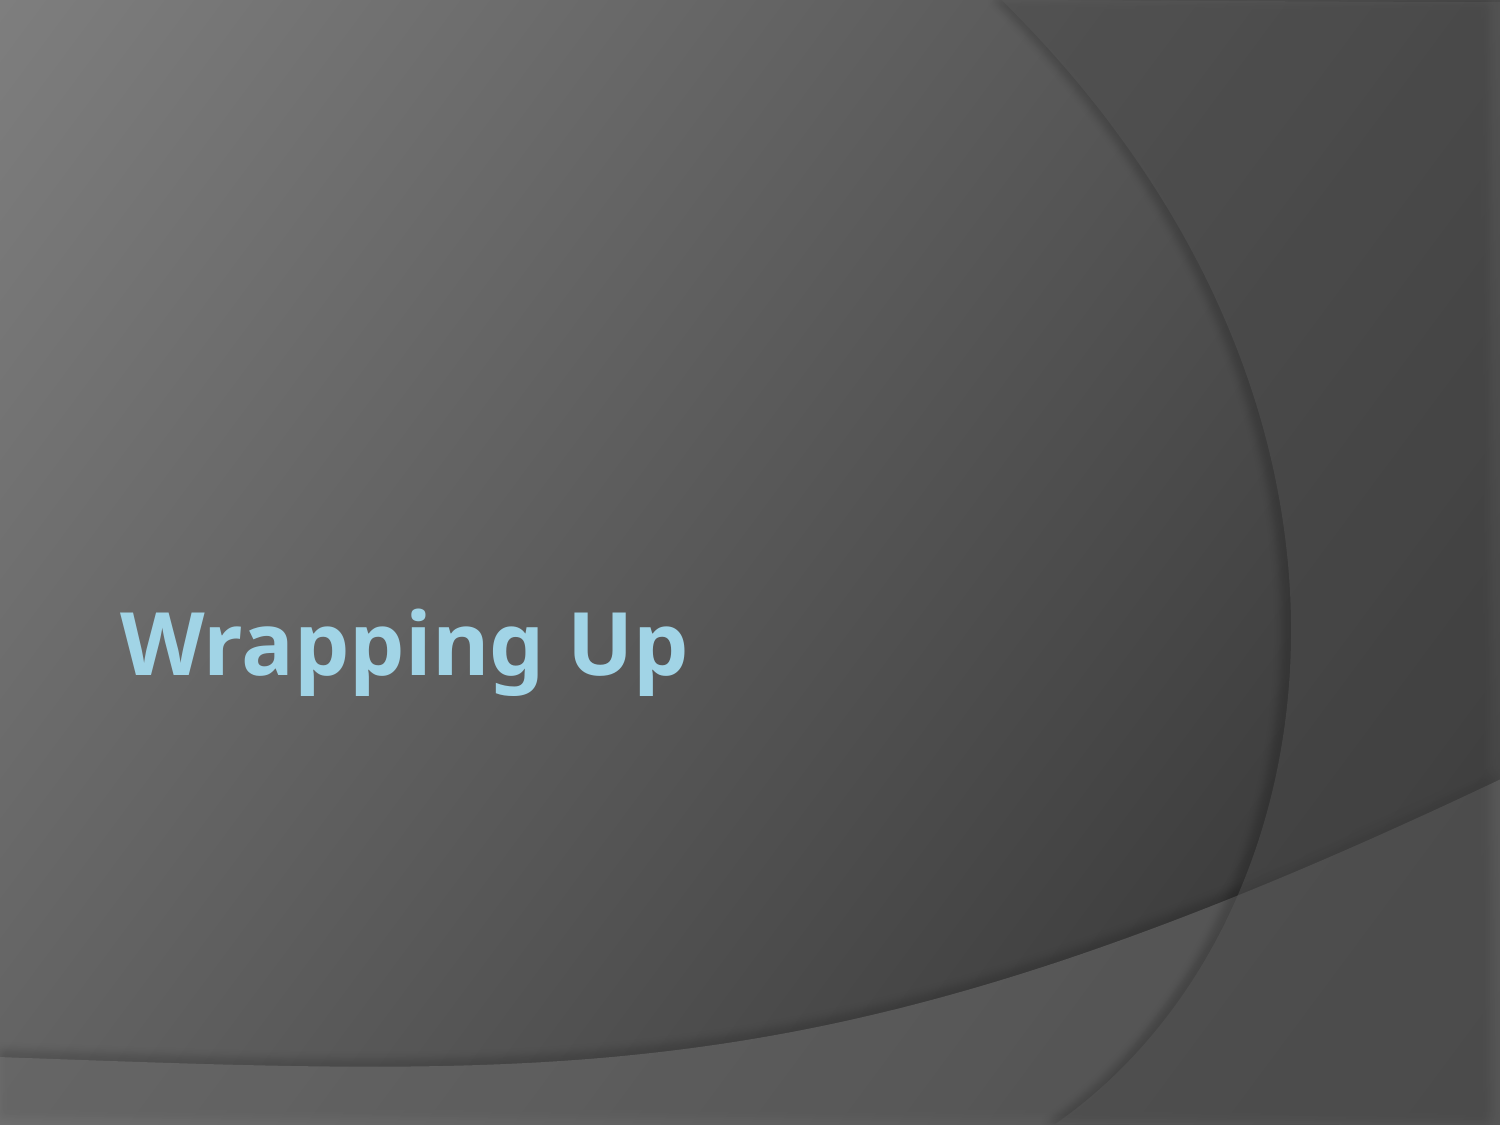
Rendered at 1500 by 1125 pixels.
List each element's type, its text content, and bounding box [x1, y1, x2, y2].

title Wrapping Up [112, 587, 1200, 888]
